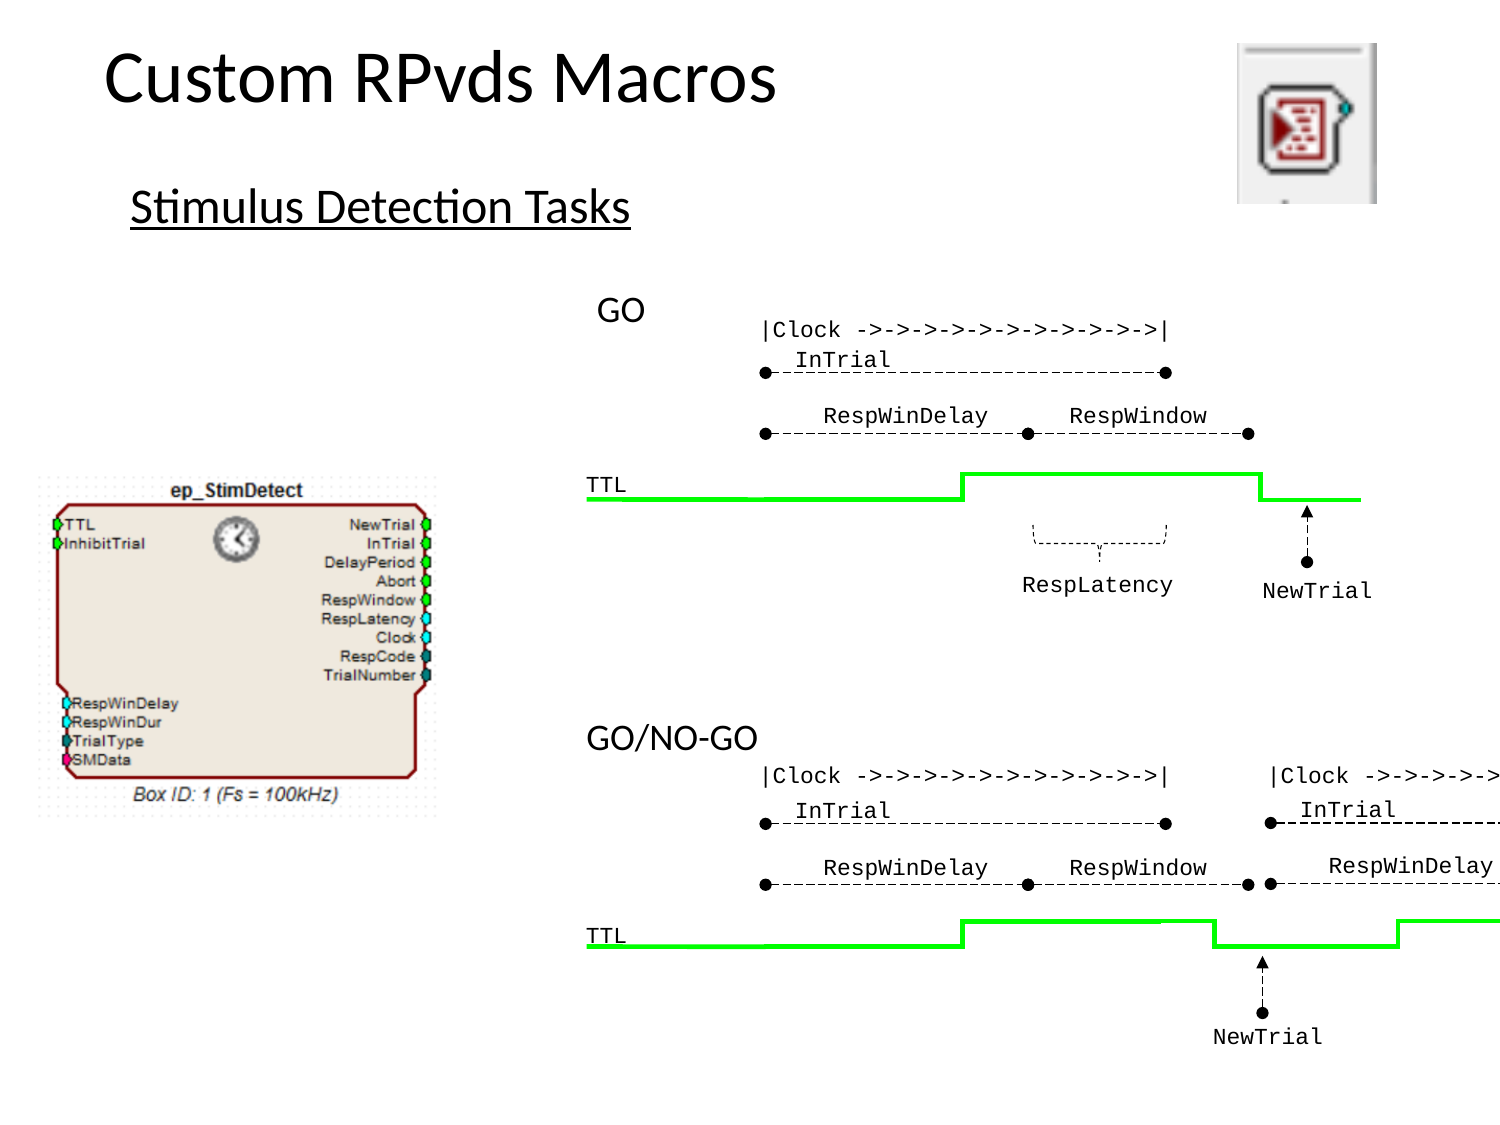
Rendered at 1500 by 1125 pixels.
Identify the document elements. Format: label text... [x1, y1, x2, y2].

text_box Stimulus Detection Tasks [115, 166, 646, 241]
text_box |Clock ->->->->->->->->->->->| [744, 753, 1187, 788]
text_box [570, 788, 1500, 1058]
text_box GO/NO-GO [571, 705, 774, 766]
text_box GO [582, 277, 661, 337]
picture [1237, 43, 1377, 205]
picture [35, 472, 440, 824]
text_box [570, 337, 1389, 612]
text_box Custom RPvds Macros [90, 20, 793, 125]
text_box |Clock ->->->->->->->->->->->| [744, 307, 1187, 337]
text_box |Clock ->->->->->->->->->->->| [1252, 753, 1500, 788]
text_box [1007, 524, 1208, 606]
